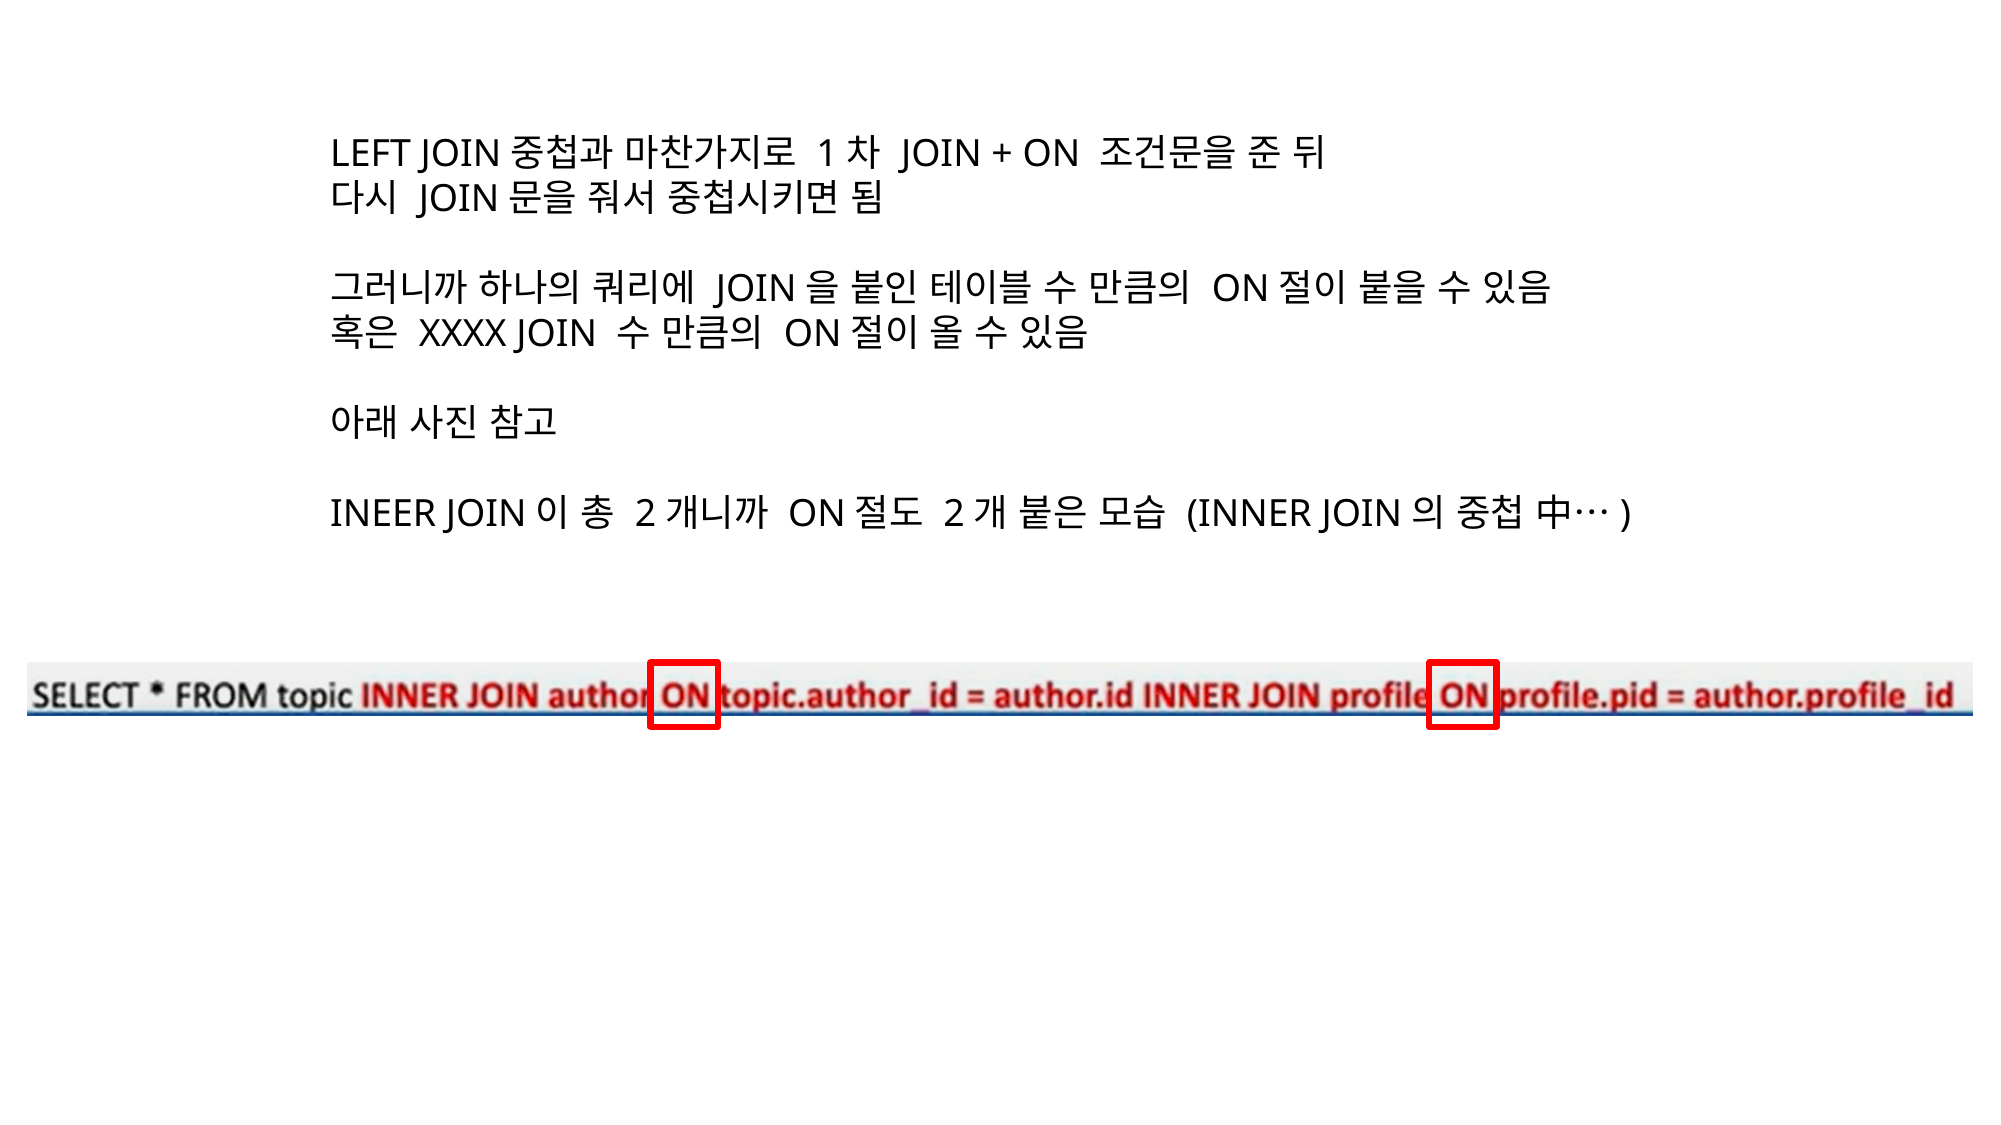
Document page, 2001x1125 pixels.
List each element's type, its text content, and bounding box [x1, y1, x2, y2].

text_box LEFT JOIN중첩과 마찬가지로 1차 JOIN + ON 조건문을 준 뒤 다시 JOIN문을 줘서 중첩시키면 됨 그러니까 하나의 쿼리에 JOIN을 붙인 테이블 수 만큼의 ON절이 붙을 수 있음 혹은 XXXX JOIN 수 만큼의 ON절이 올 수 있음 아래 사진 참고 INEER JOIN이 총 2개니까 ON절도 2개 붙은 모습 (INNER JOIN의 중첩 中…) [315, 121, 1646, 587]
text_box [27, 662, 1973, 727]
